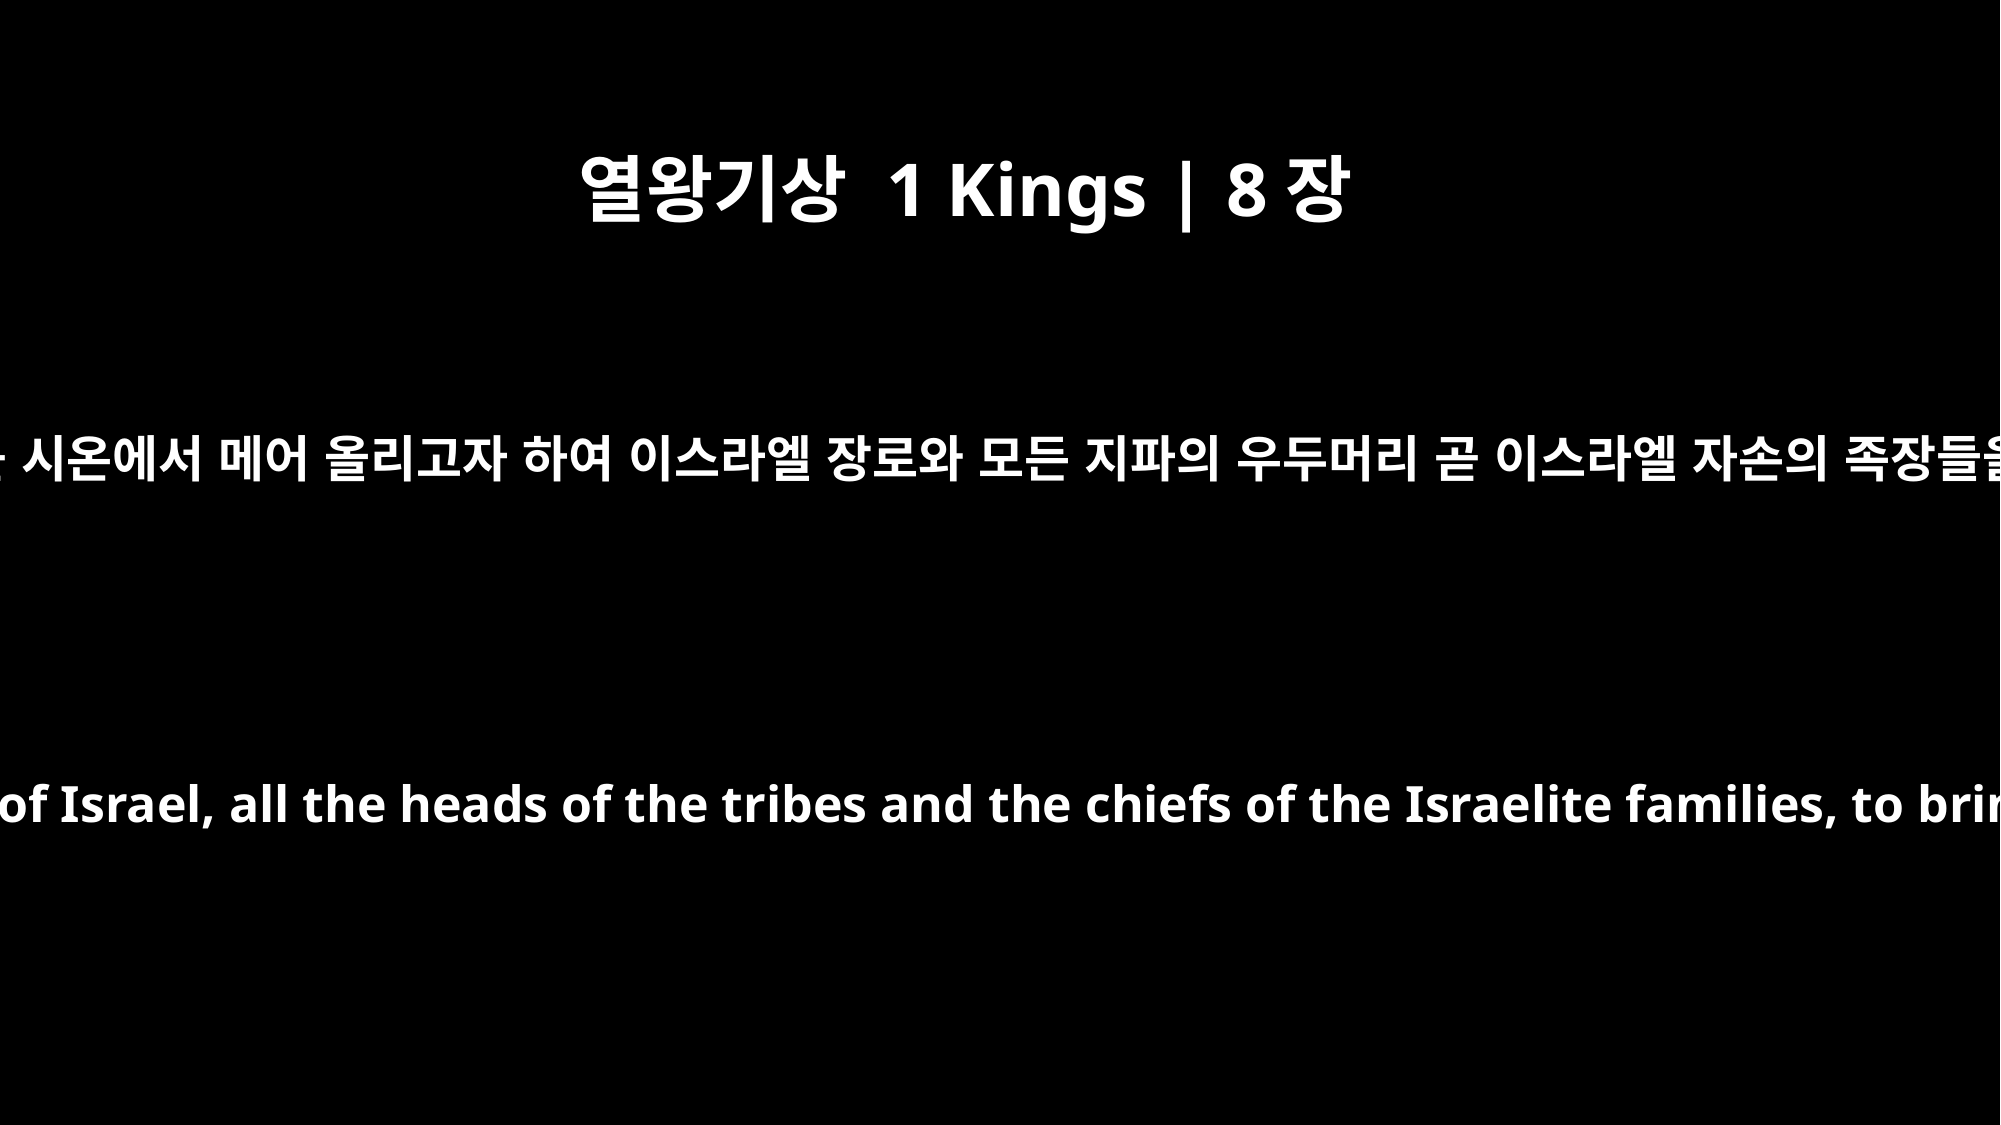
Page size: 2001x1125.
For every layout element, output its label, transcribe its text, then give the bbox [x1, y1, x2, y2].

text_box 열왕기상 1 Kings | 8장 [564, 136, 1368, 239]
text_box 1 이에 솔로몬이 여호와의 언약궤를 다윗 성 곧 시온에서 메어 올리고자 하여 이스라엘 장로와 모든 지파의 우두머리 곧 이스라엘 자손의 족장들을 예루살렘에 있는 자기에게로 소집하니 [0, 359, 2000, 495]
text_box Then King Solomon summoned into his presence at Jerusalem the elders of Israel, all the heads of the tribes and the chiefs of the Israelite families, to bring up the ark of the LORD's covenant from Zion, the City of David. [0, 764, 2000, 840]
